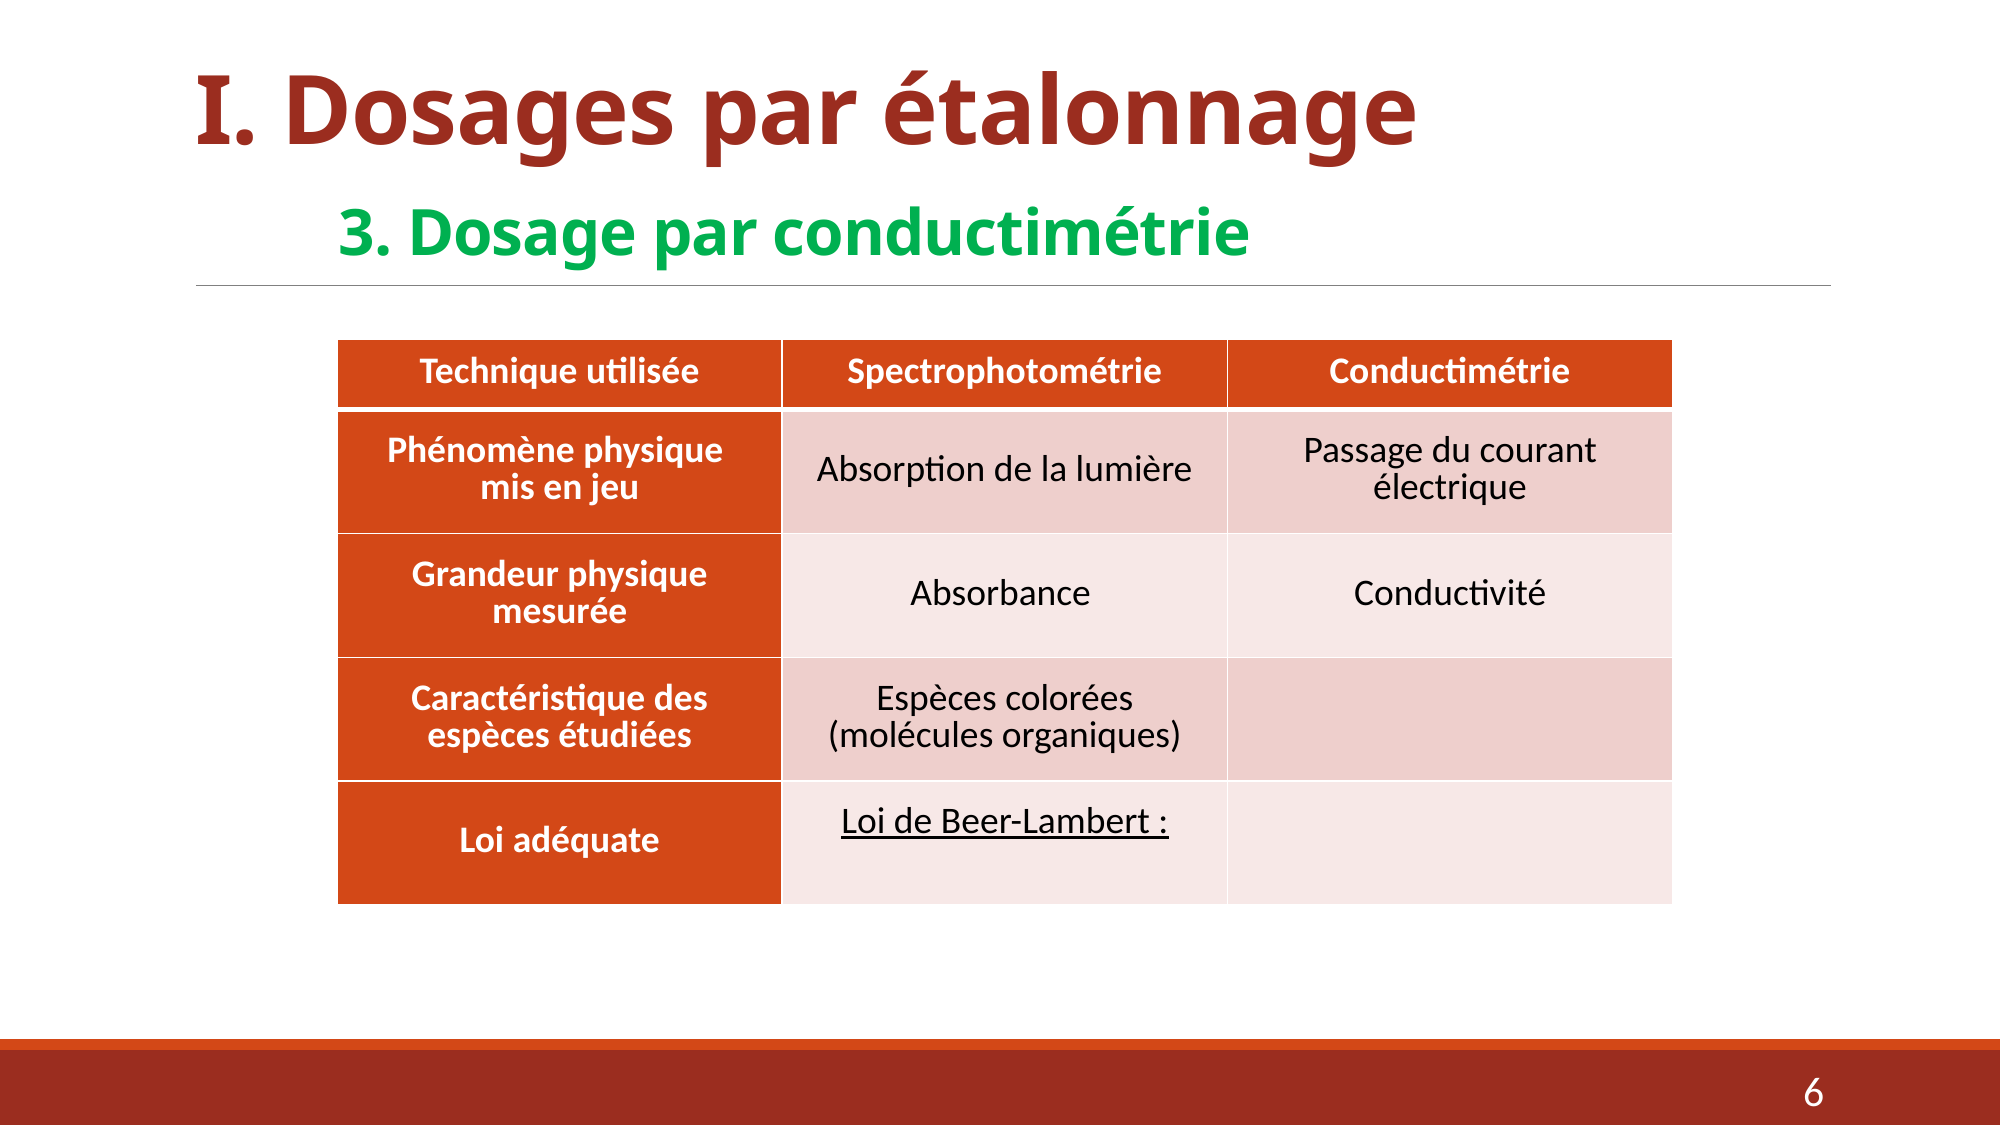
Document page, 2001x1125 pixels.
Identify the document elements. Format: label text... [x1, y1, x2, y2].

slide_number 6 [1624, 1059, 1840, 1120]
title I. Dosages par étalonnage 3. Dosage par conductimétrie [180, 47, 1830, 285]
